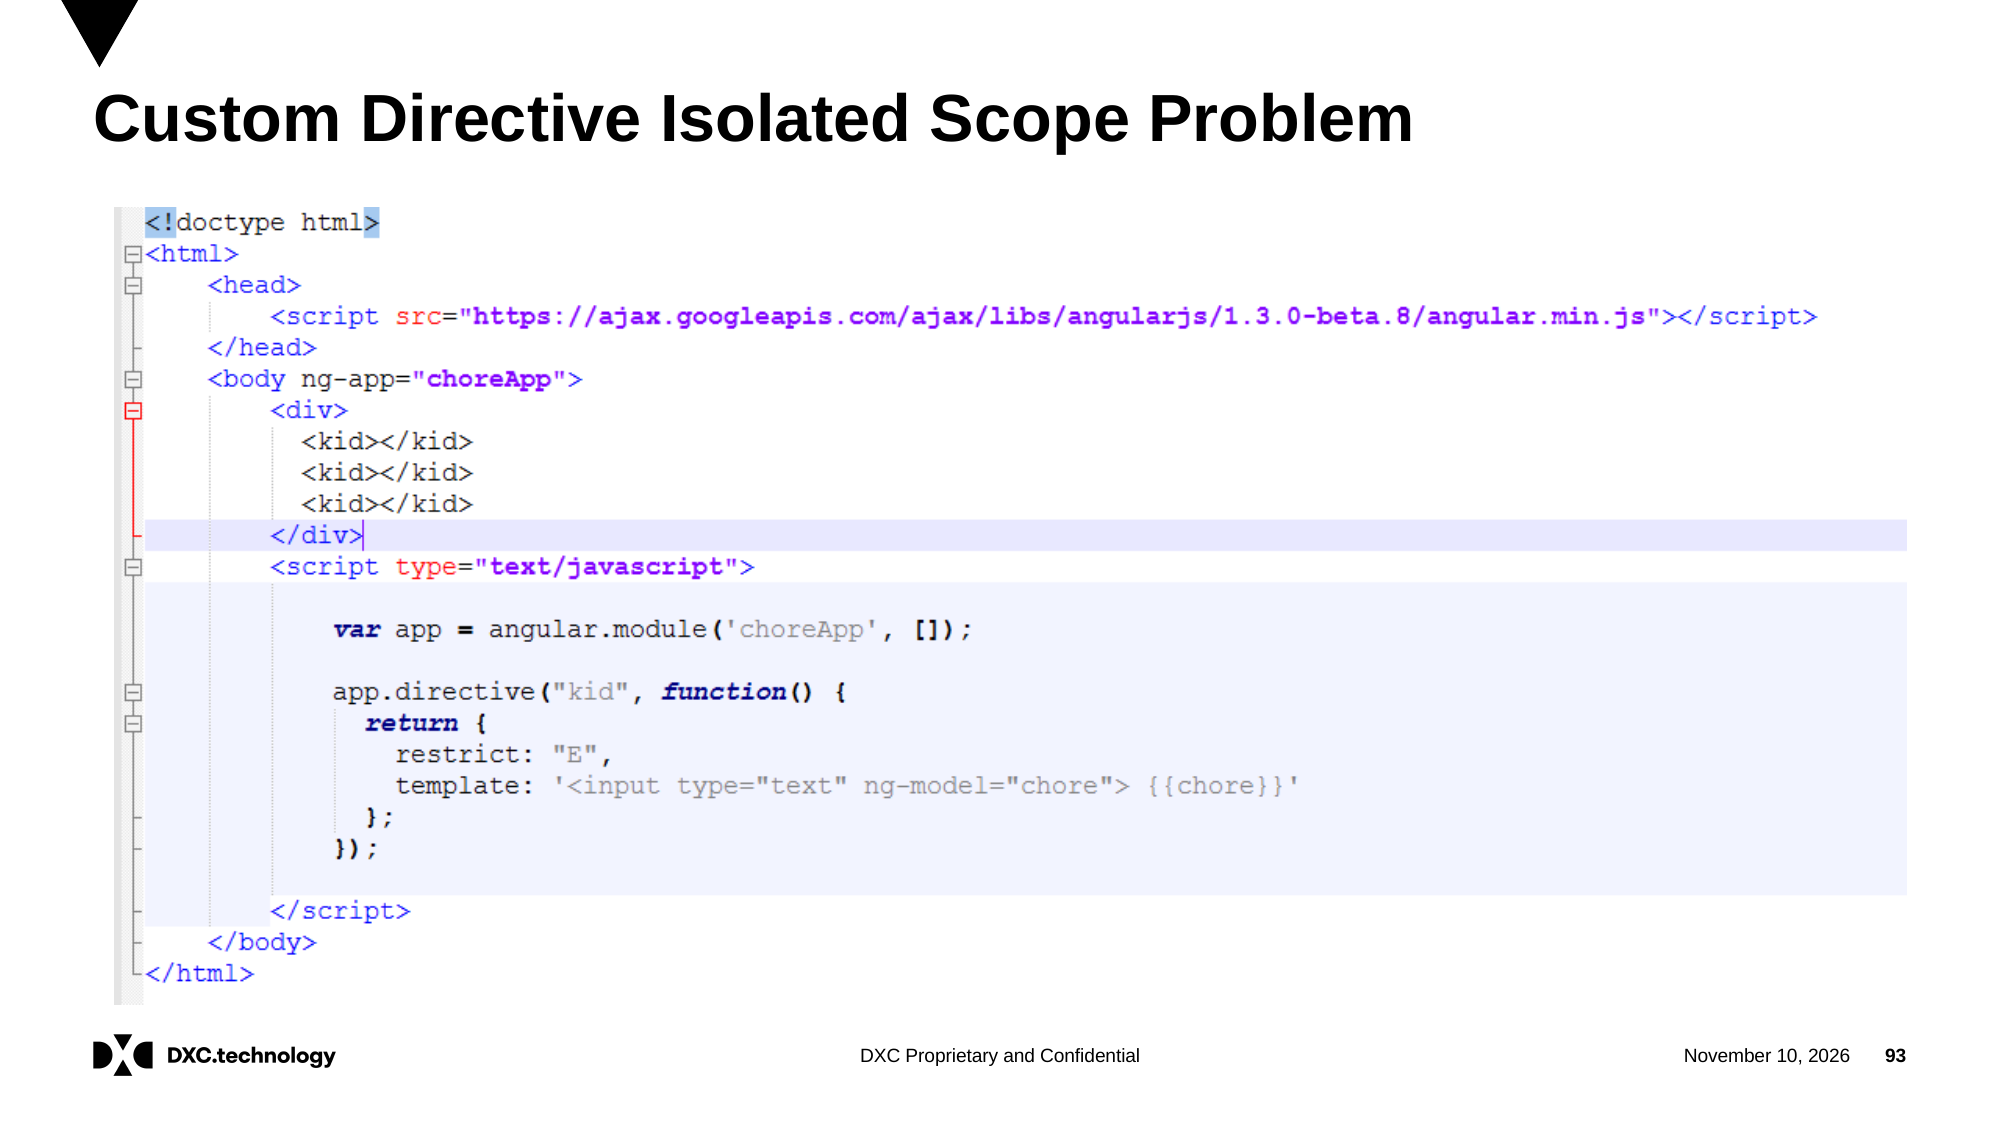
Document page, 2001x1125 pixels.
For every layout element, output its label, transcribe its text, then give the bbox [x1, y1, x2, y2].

title Custom Directive Isolated Scope Problem [93, 87, 1907, 282]
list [113, 207, 1907, 1005]
